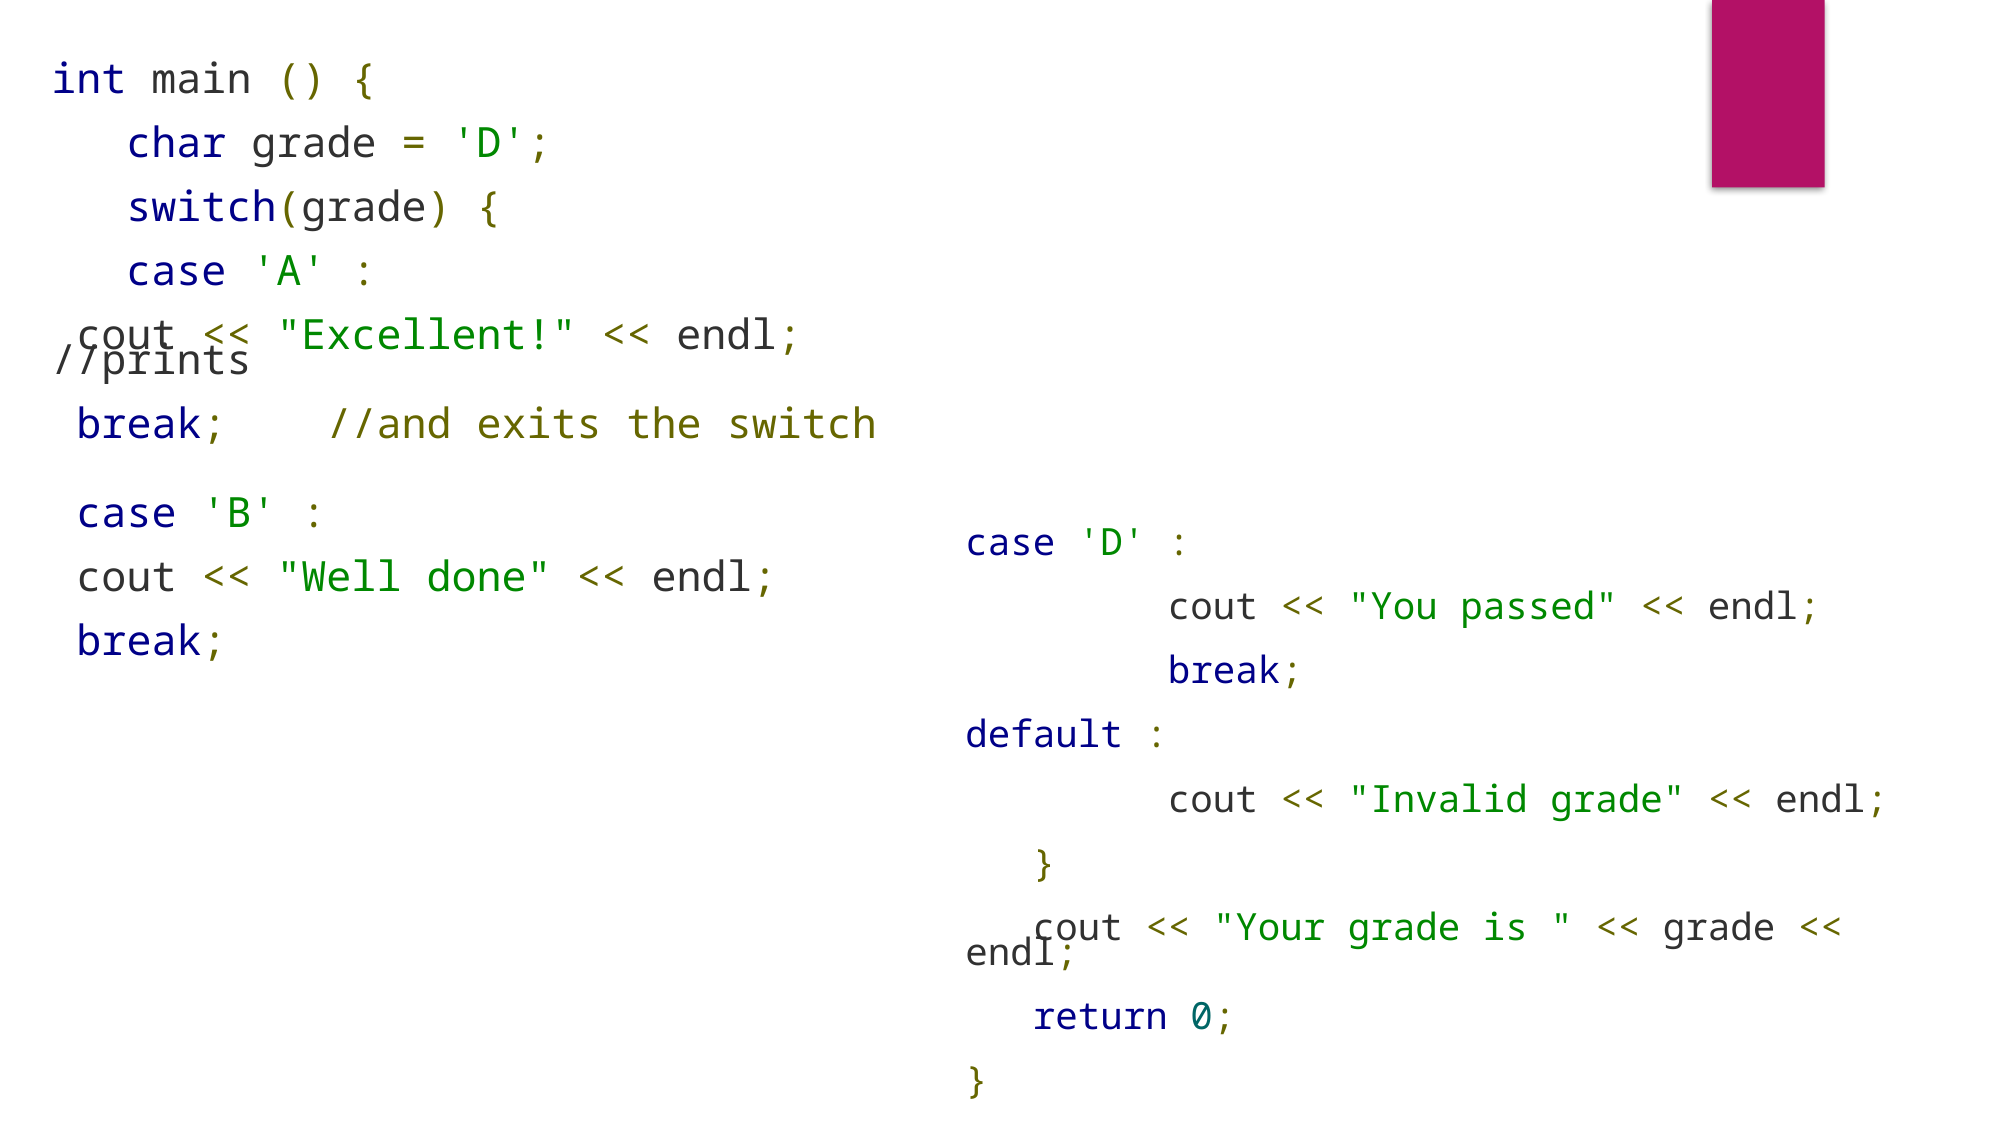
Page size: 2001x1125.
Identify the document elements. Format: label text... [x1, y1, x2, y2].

text_box case 'D' : cout << "You passed" << endl; break; default : cout << "Invalid grade" << endl; } cout << "Your grade is " << grade << endl; return 0; } [950, 530, 1951, 1109]
text_box int main () { char grade = 'D'; switch(grade) { case 'A' : cout << "Excellent!" << endl; //prints break; //and exits the switch case 'B' : cout << "Well done" << endl; break; [36, 69, 1037, 736]
